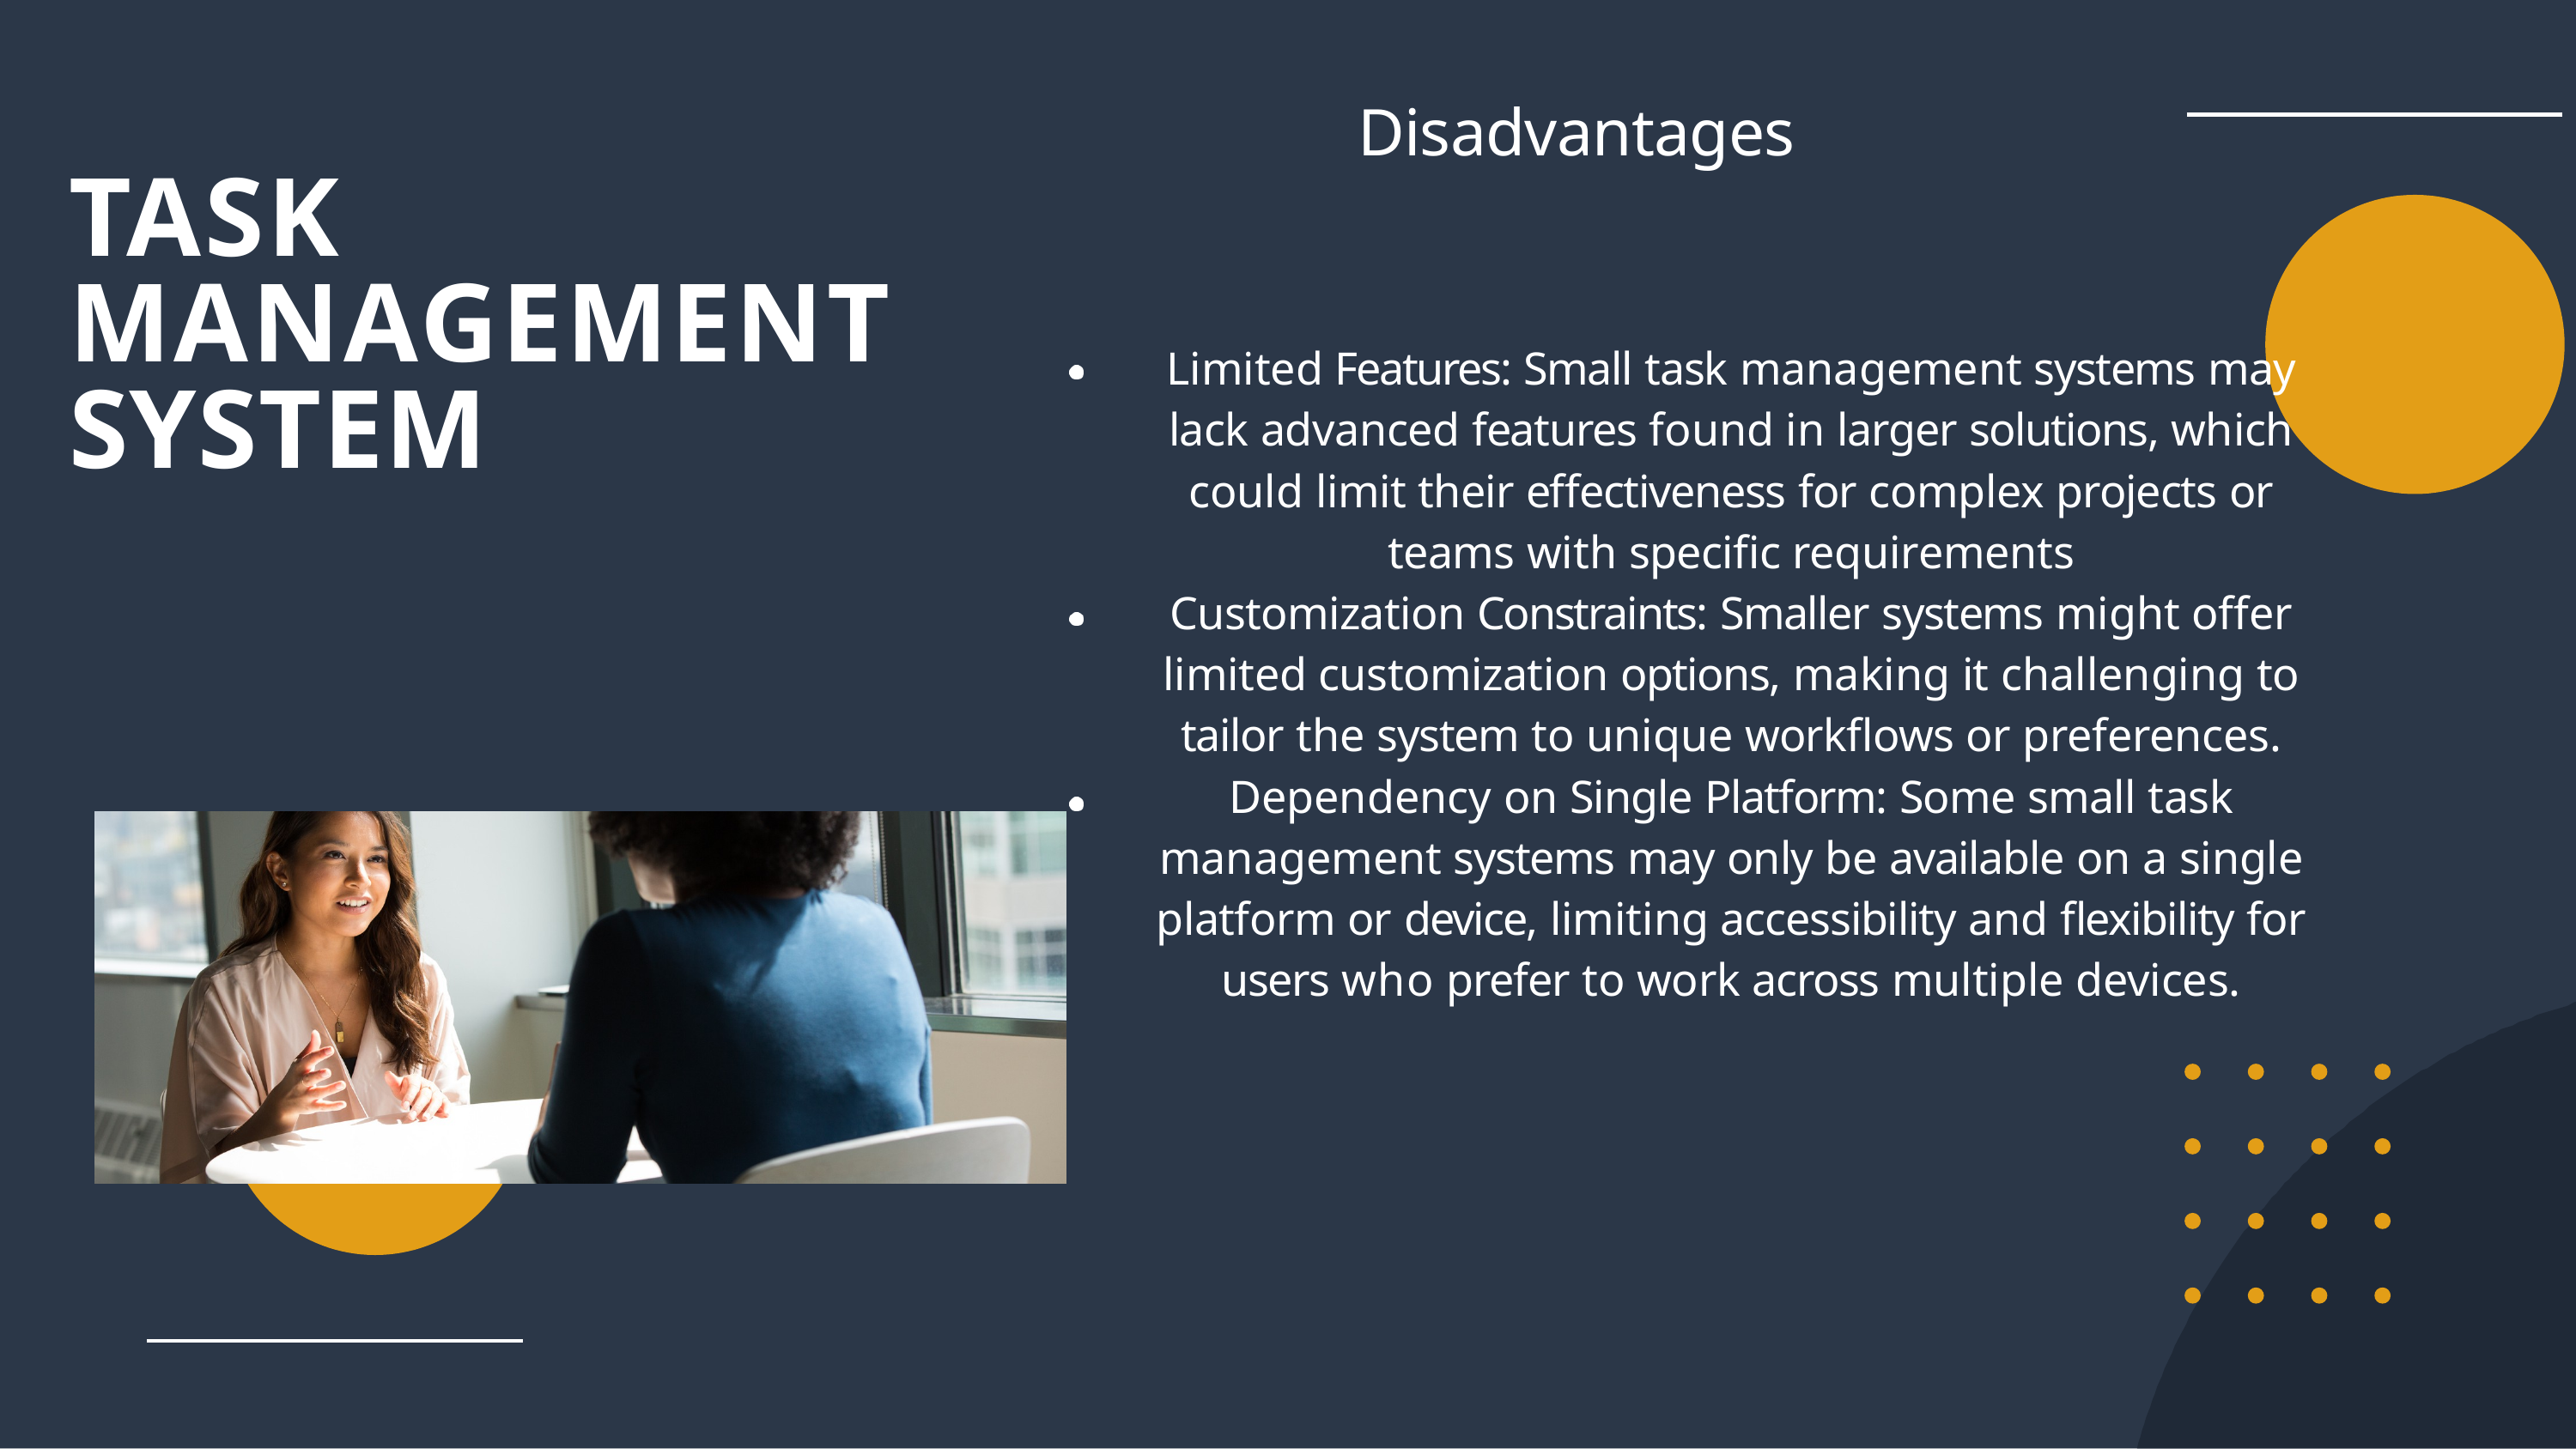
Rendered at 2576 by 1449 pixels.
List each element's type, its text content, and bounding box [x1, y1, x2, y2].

picture [1069, 365, 1084, 379]
text_box TASK MANAGEMENT SYSTEM [66, 146, 902, 490]
text_box [2265, 194, 2565, 494]
title Disadvantages [1356, 89, 1826, 330]
text_box Limited Features: Small task management systems may lack advanced features found in larger solutions, which could limit their effectiveness for complex projects or teams with specific requirements Customization Constraints: Smaller systems might offer limited customization options, making it challenging to tailor the system to unique workflows or preferences. Dependency on Single Platform: Some small task management systems may only be available on a single platform or device, limiting accessibility and flexibility for users who prefer to work across multiple devices. [1121, 330, 2341, 1006]
picture [1069, 611, 1084, 627]
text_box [94, 797, 1084, 1256]
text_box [2136, 1001, 2576, 1449]
